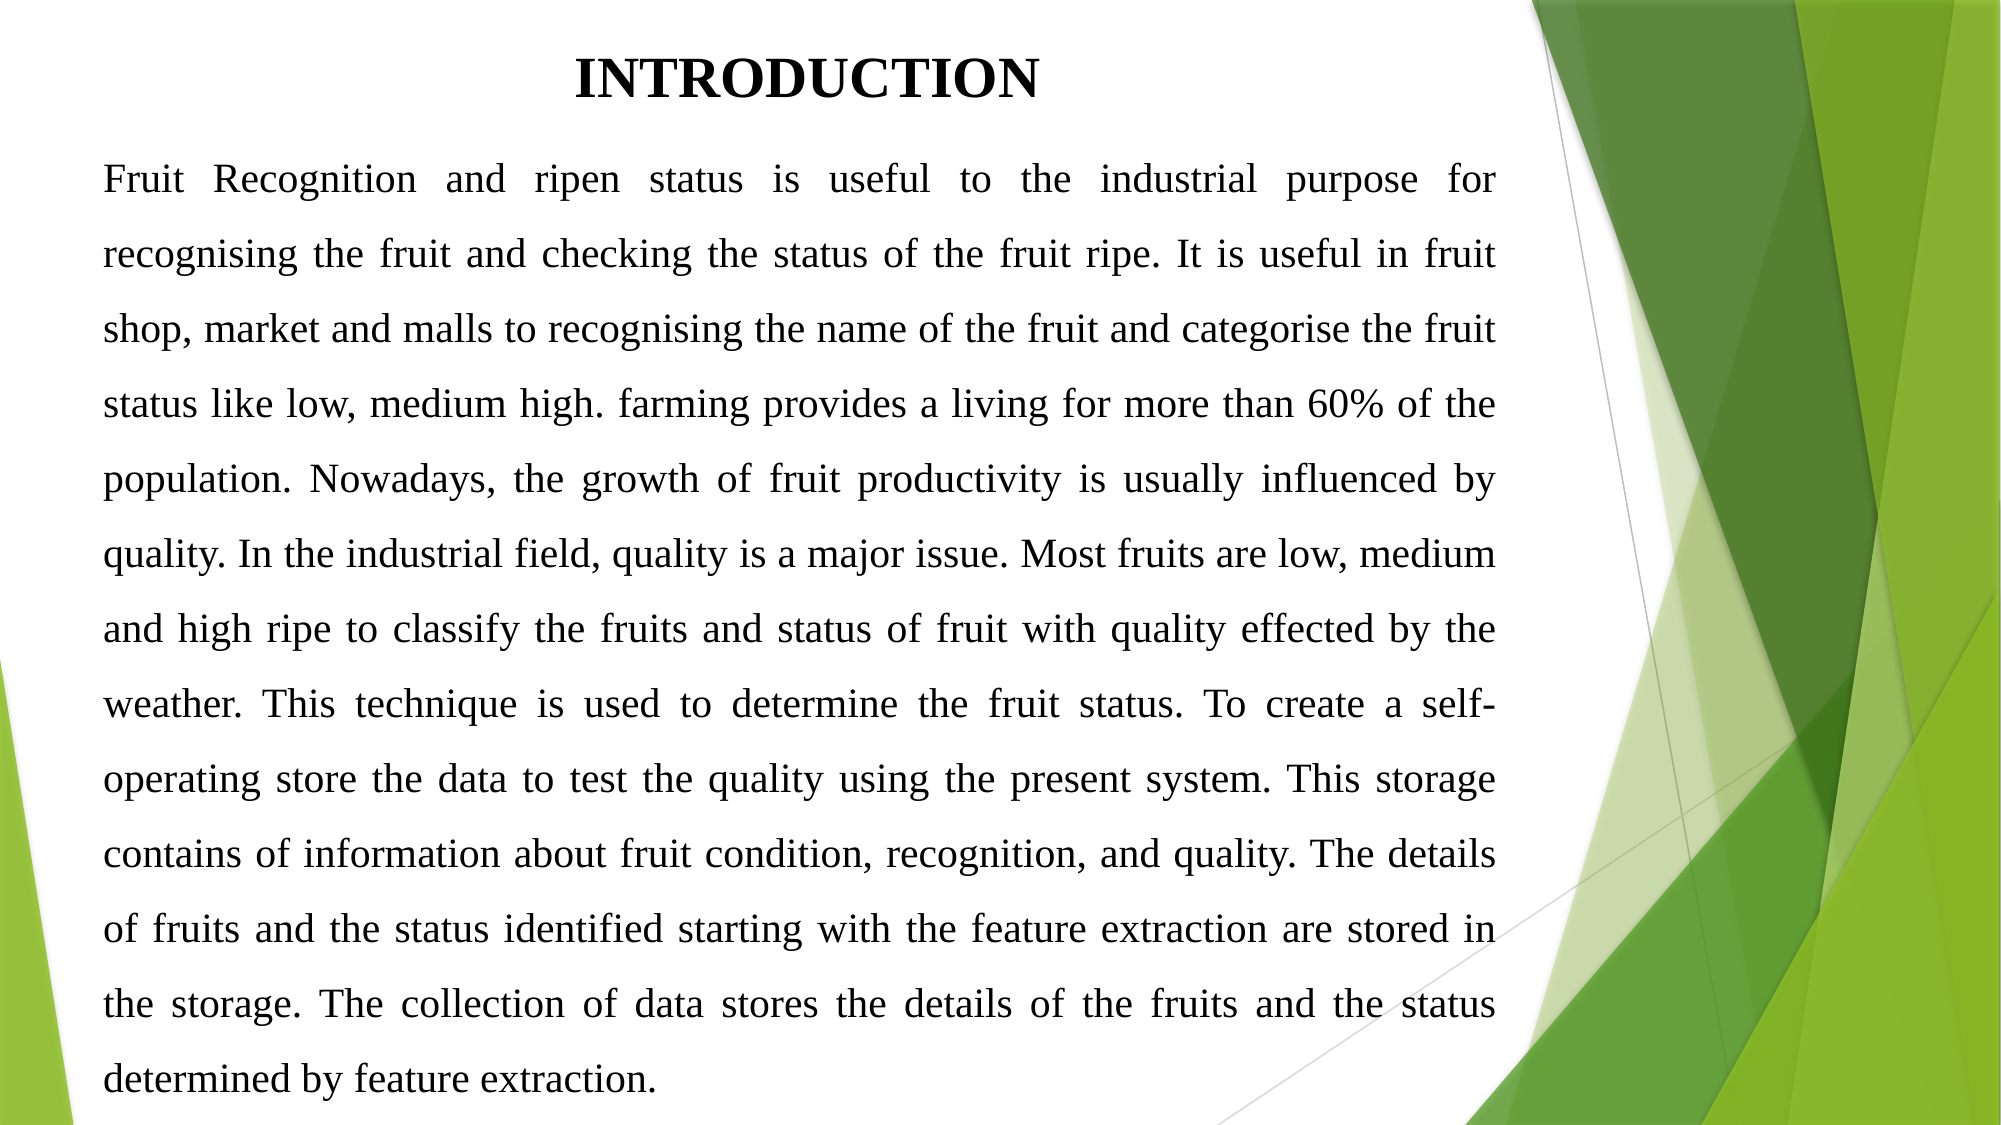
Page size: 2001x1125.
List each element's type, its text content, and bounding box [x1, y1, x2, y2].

list Fruit Recognition and ripen status is useful to the industrial purpose for recognising the fruit and checking the status of the fruit ripe. It is useful in fruit shop, market and malls to recognising the name of the fruit and categorise the fruit status like low, medium high. farming provides a living for more than 60% of the population. Nowadays, the growth of fruit productivity is usually influenced by quality. In the industrial field, quality is a major issue. Most fruits are low, medium and high ripe to classify the fruits and status of fruit with quality effected by the weather. This technique is used to determine the fruit status. To create a self-operating store the data to test the quality using the present system. This storage contains of information about fruit condition, recognition, and quality. The details of fruits and the status identified starting with the feature extraction are stored in the storage. The collection of data stores the details of the fruits and the status determined by feature extraction. [88, 117, 1513, 1125]
title INTRODUCTION [102, 31, 1513, 117]
